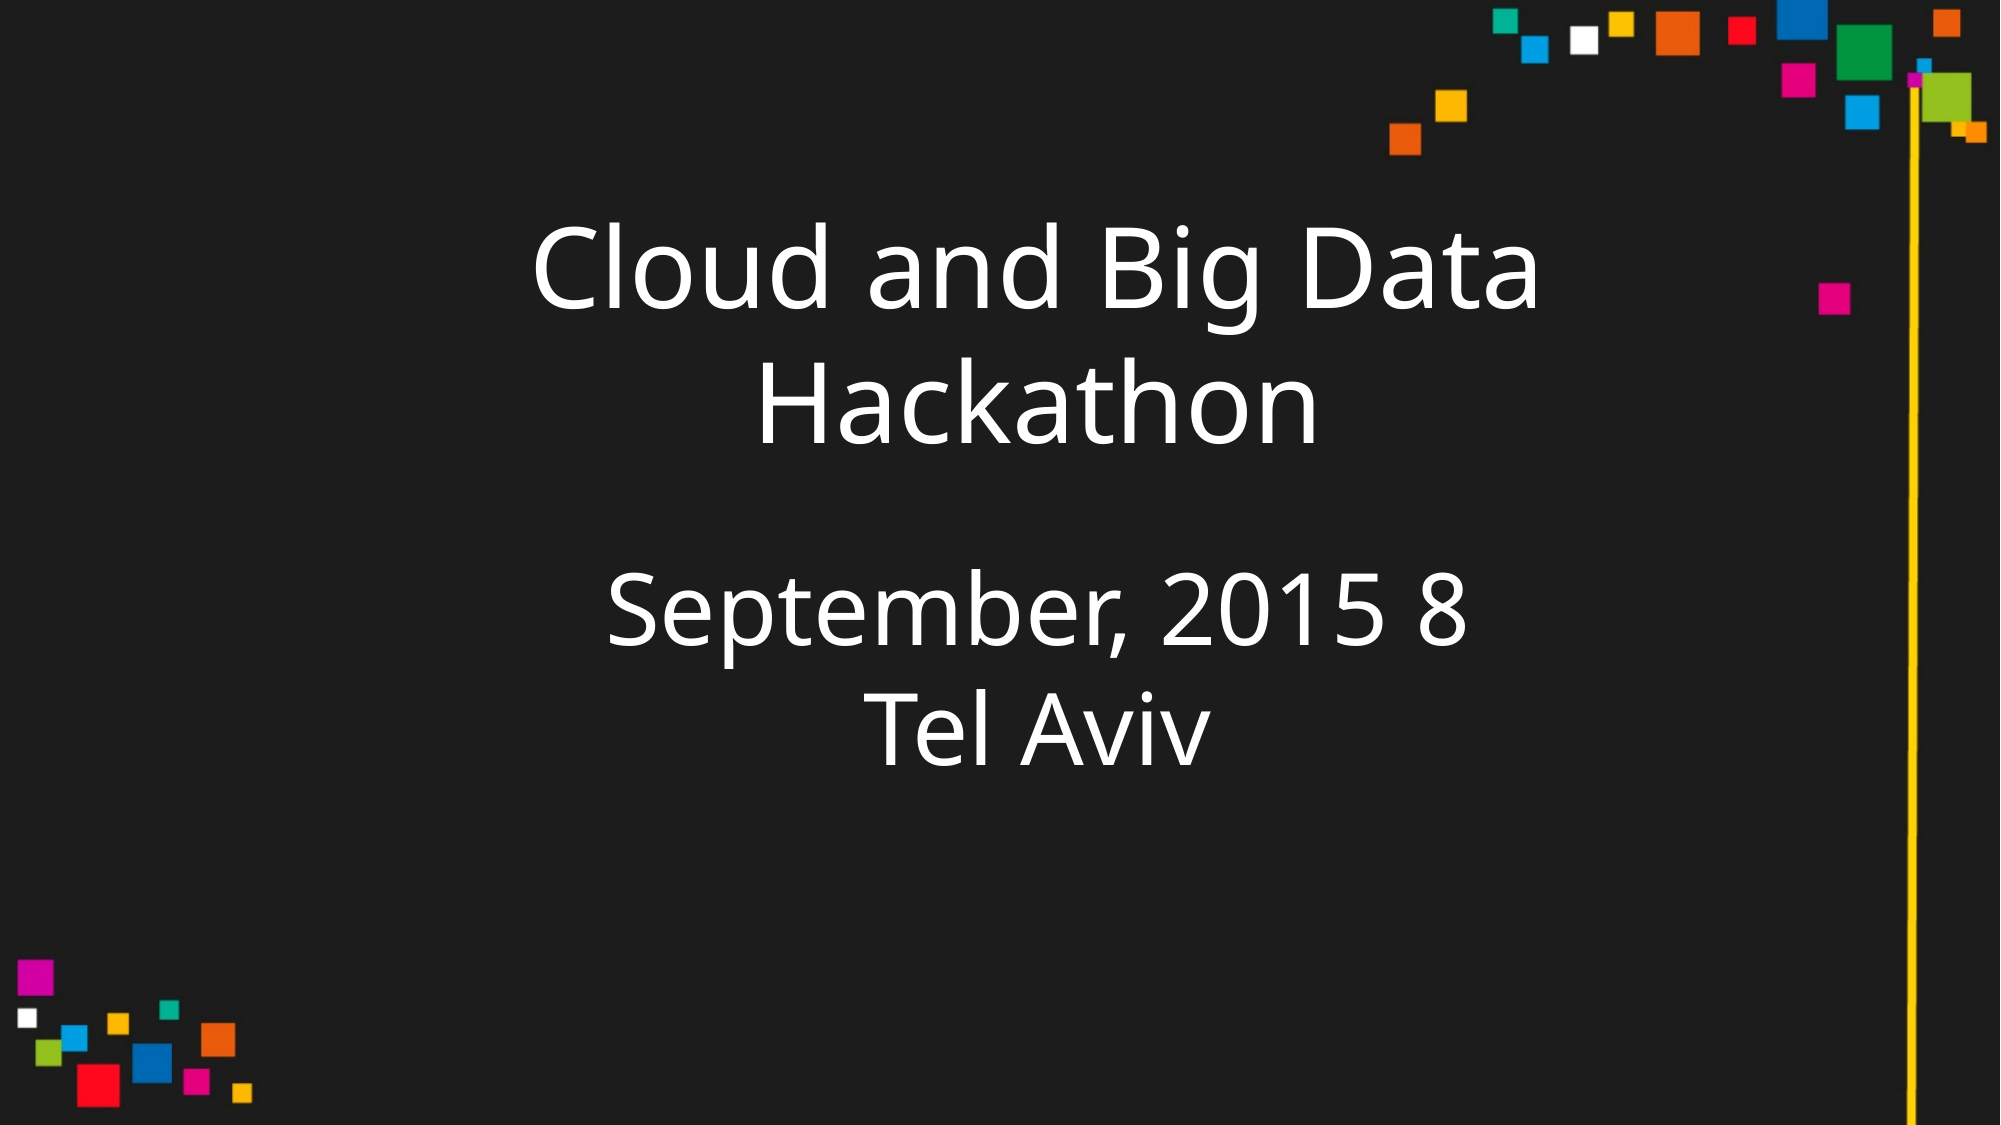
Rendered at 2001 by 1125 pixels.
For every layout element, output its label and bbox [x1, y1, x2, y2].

list [0, 0, 2000, 1125]
